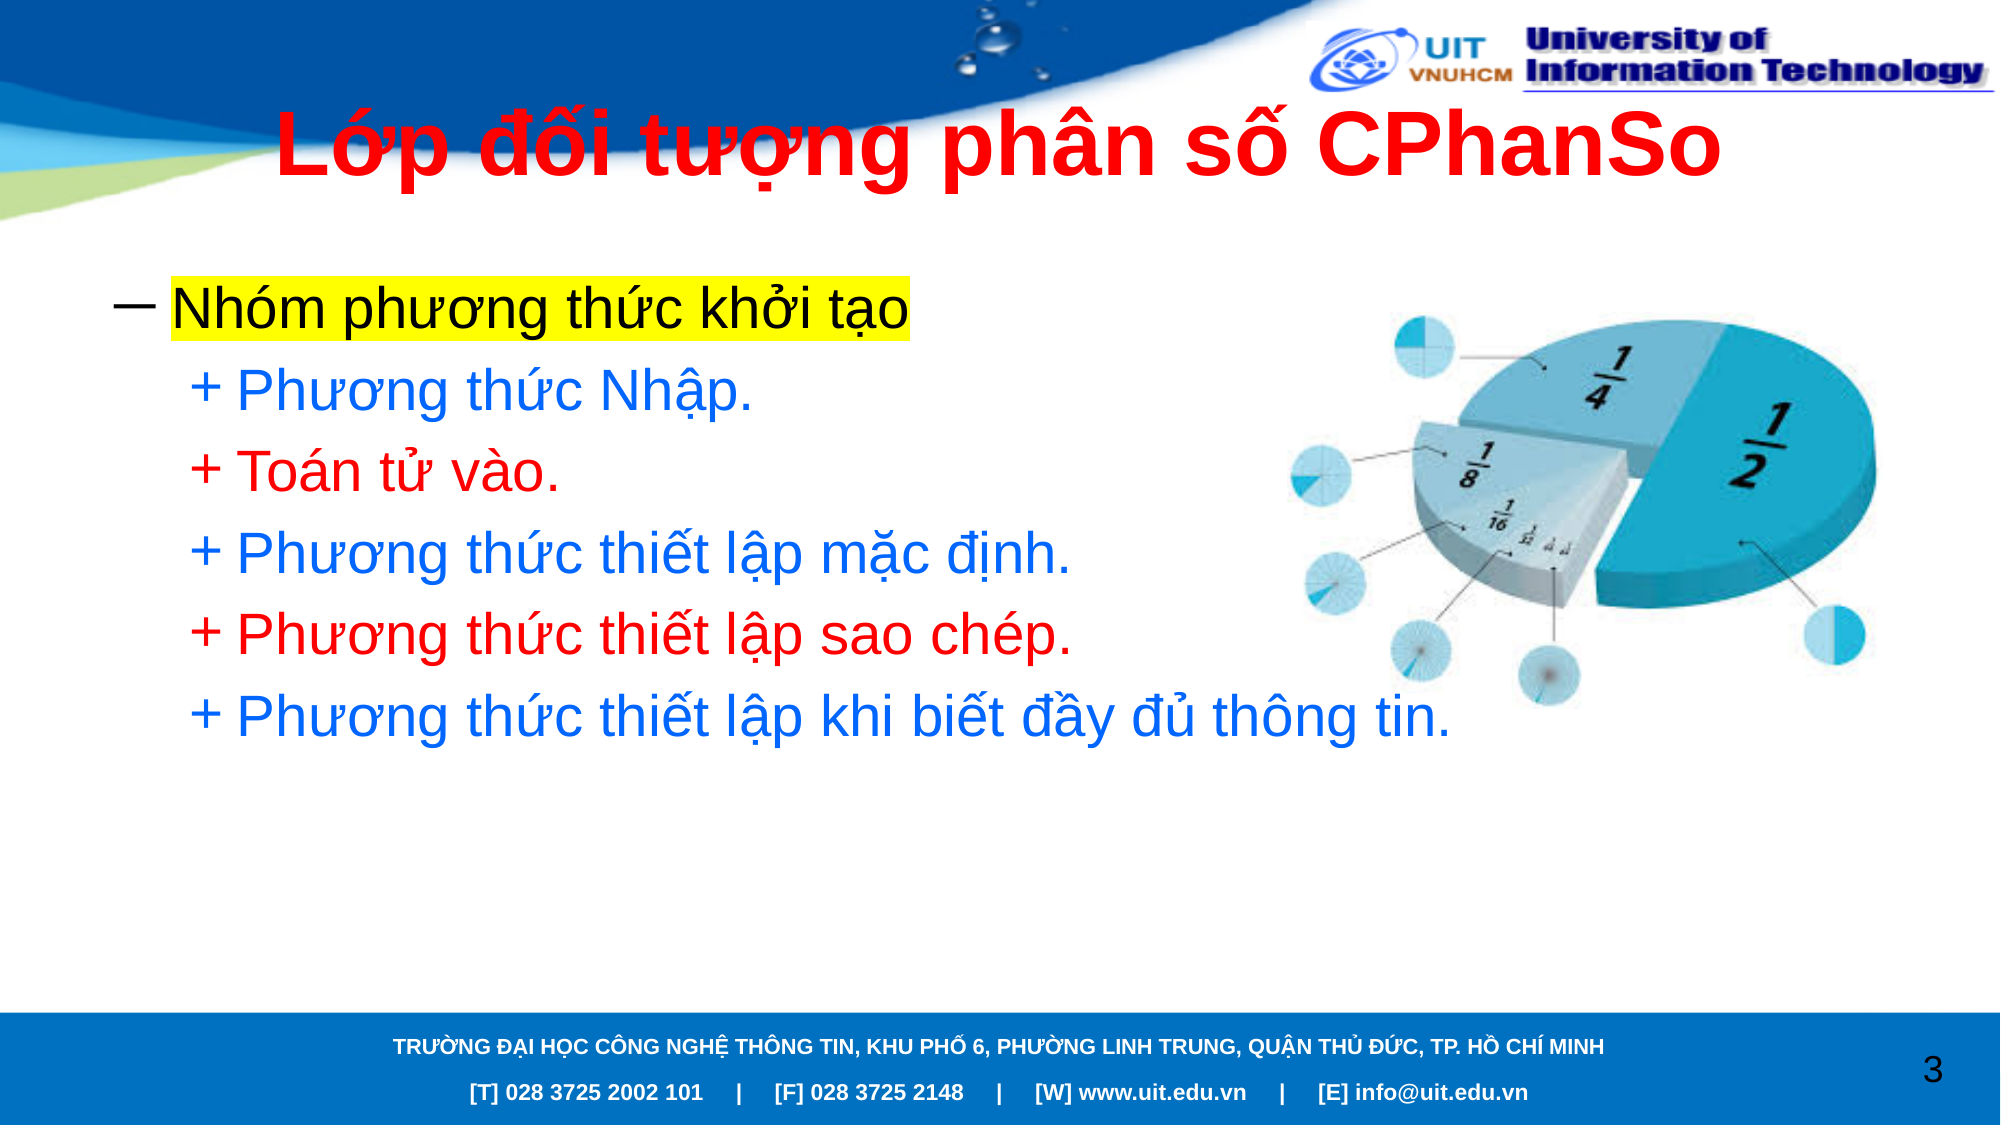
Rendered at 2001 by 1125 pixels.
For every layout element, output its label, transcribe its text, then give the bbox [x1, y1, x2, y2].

list Nhóm phương thức khởi tạo Phương thức Nhập. Toán tử vào. Phương thức thiết lập mặc định. Phương thức thiết lập sao chép. Phương thức thiết lập khi biết đầy đủ thông tin. [99, 262, 1900, 1005]
title Lớp đối tượng phân số CPhanSo [99, 45, 1900, 233]
picture [0, 0, 2001, 1125]
